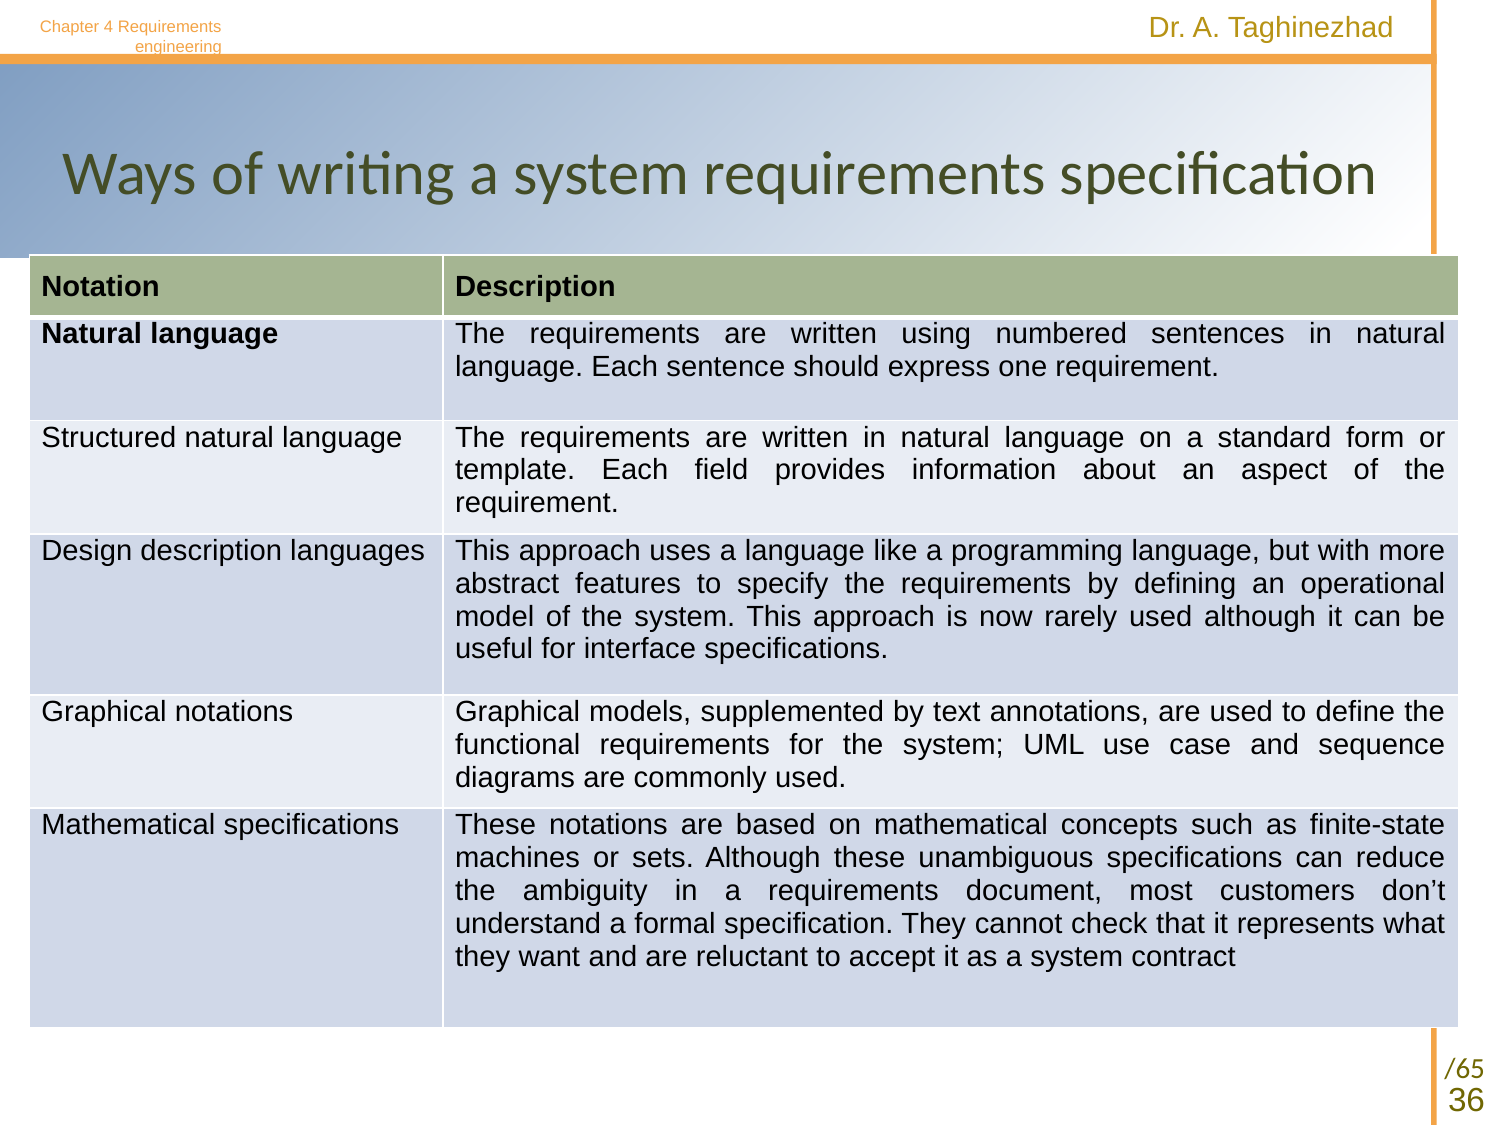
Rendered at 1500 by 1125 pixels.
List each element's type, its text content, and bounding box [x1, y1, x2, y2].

table_header Notation [30, 256, 442, 315]
table_cell Natural language [30, 320, 442, 420]
table_header Description [444, 256, 1458, 315]
table_cell Graphical models, supplemented by text annotations, are used to define the functional requirements for the system; UML use case and sequence diagrams are commonly used. [444, 696, 1458, 807]
footer Chapter 4 Requirements engineering [0, 8, 237, 84]
table_cell These notations are based on mathematical concepts such as finite-state machines or sets. Although these unambiguous specifications can reduce the ambiguity in a requirements document, most customers don’t understand a formal specification. They cannot check that it represents what they want and are reluctant to accept it as a system contract [444, 809, 1458, 1027]
table_cell Structured natural language [30, 421, 442, 533]
title Ways of writing a system requirements specification [0, 105, 1425, 234]
table_cell This approach uses a language like a programming language, but with more abstract features to specify the requirements by defining an operational model of the system. This approach is now rarely used although it can be useful for interface specifications. [444, 535, 1458, 694]
table_cell Design description languages [30, 535, 442, 694]
slide_number 36 [1413, 1023, 1500, 1125]
table_cell Graphical notations [30, 696, 442, 807]
table_cell The requirements are written using numbered sentences in natural language. Each sentence should express one requirement. [444, 320, 1458, 420]
table_cell Mathematical specifications [30, 809, 442, 1027]
table_cell The requirements are written in natural language on a standard form or template. Each field provides information about an aspect of the requirement. [444, 421, 1458, 533]
